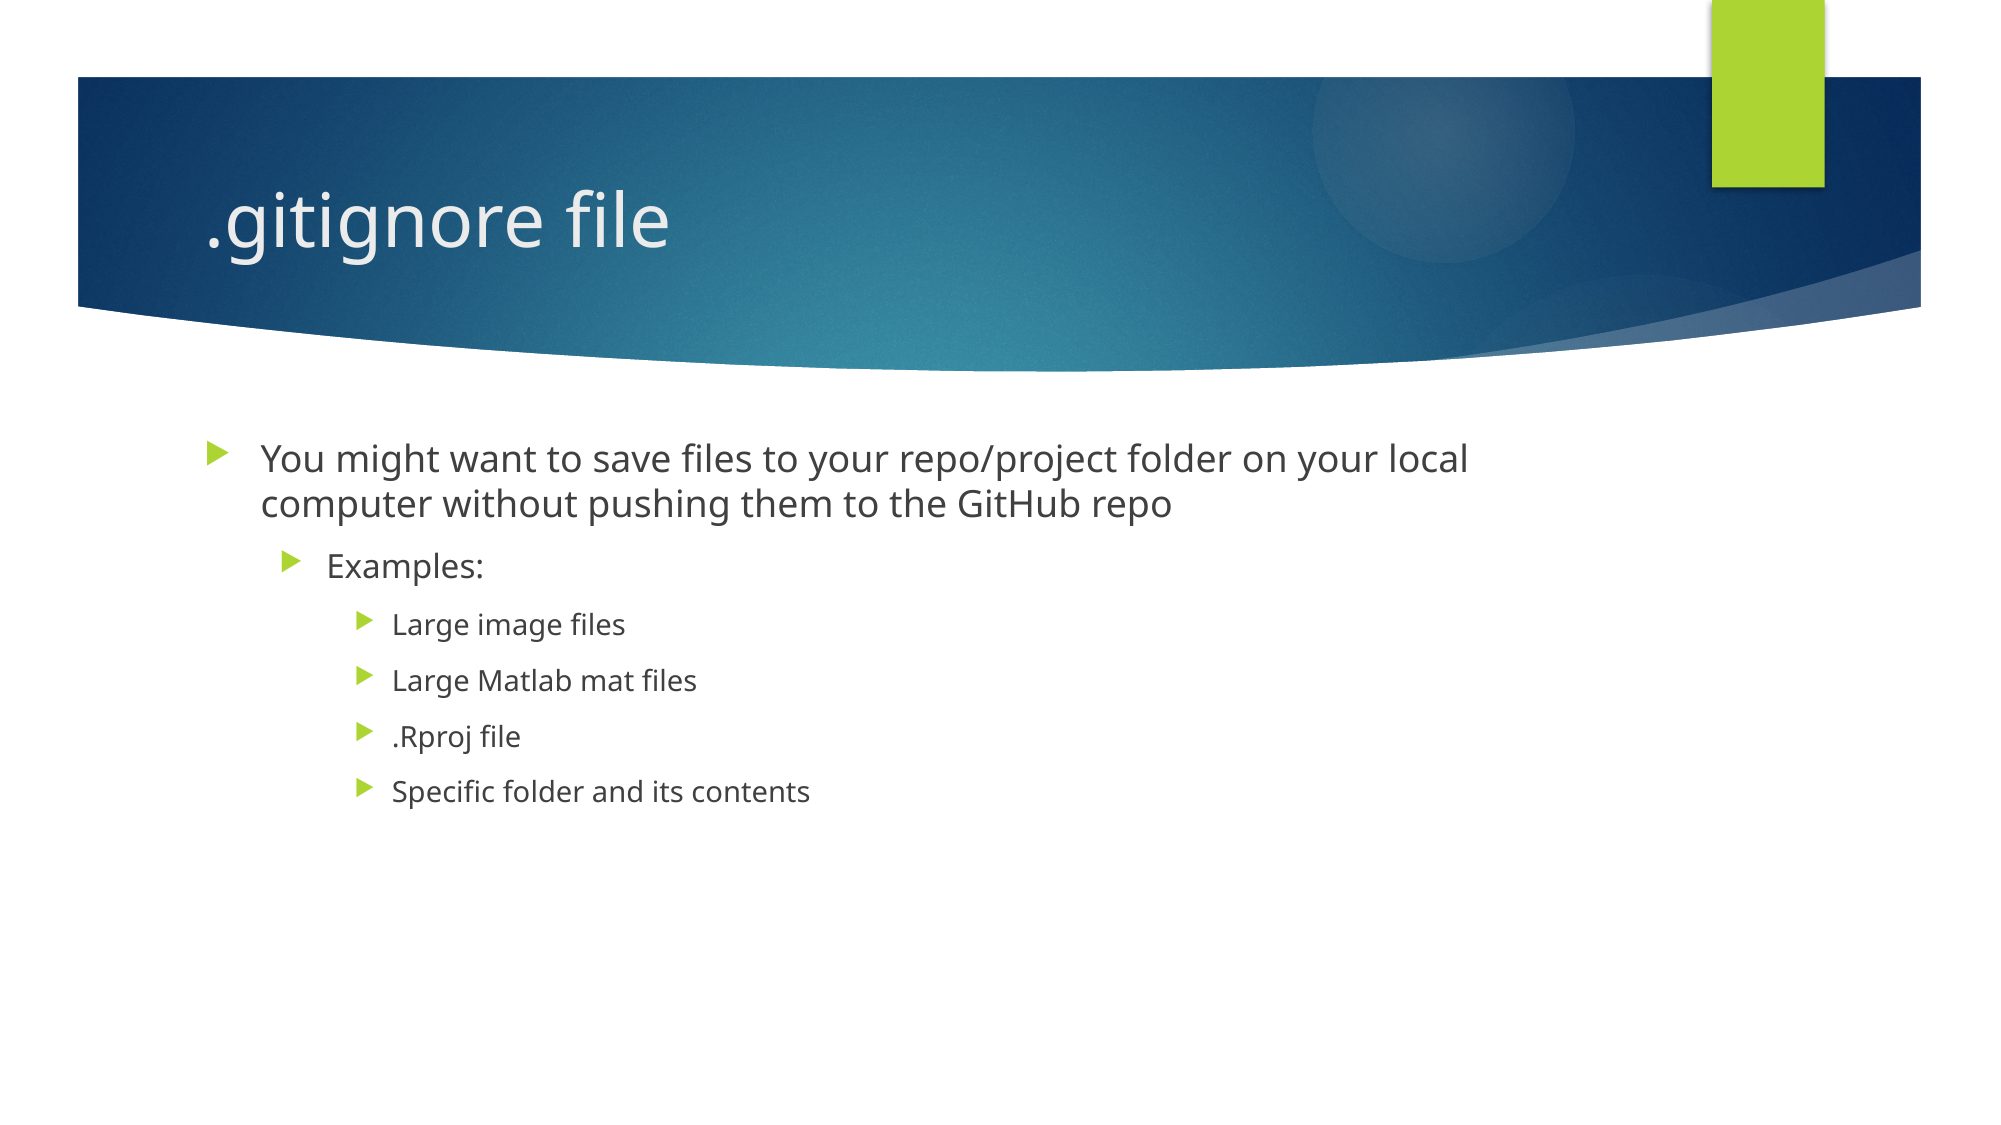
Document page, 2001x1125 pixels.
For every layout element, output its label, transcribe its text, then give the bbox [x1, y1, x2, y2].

list You might want to save files to your repo/project folder on your local computer without pushing them to the GitHub repo Examples: Large image files Large Matlab mat files .Rproj file Specific folder and its contents [189, 427, 1627, 988]
title .gitignore file [189, 159, 1627, 276]
